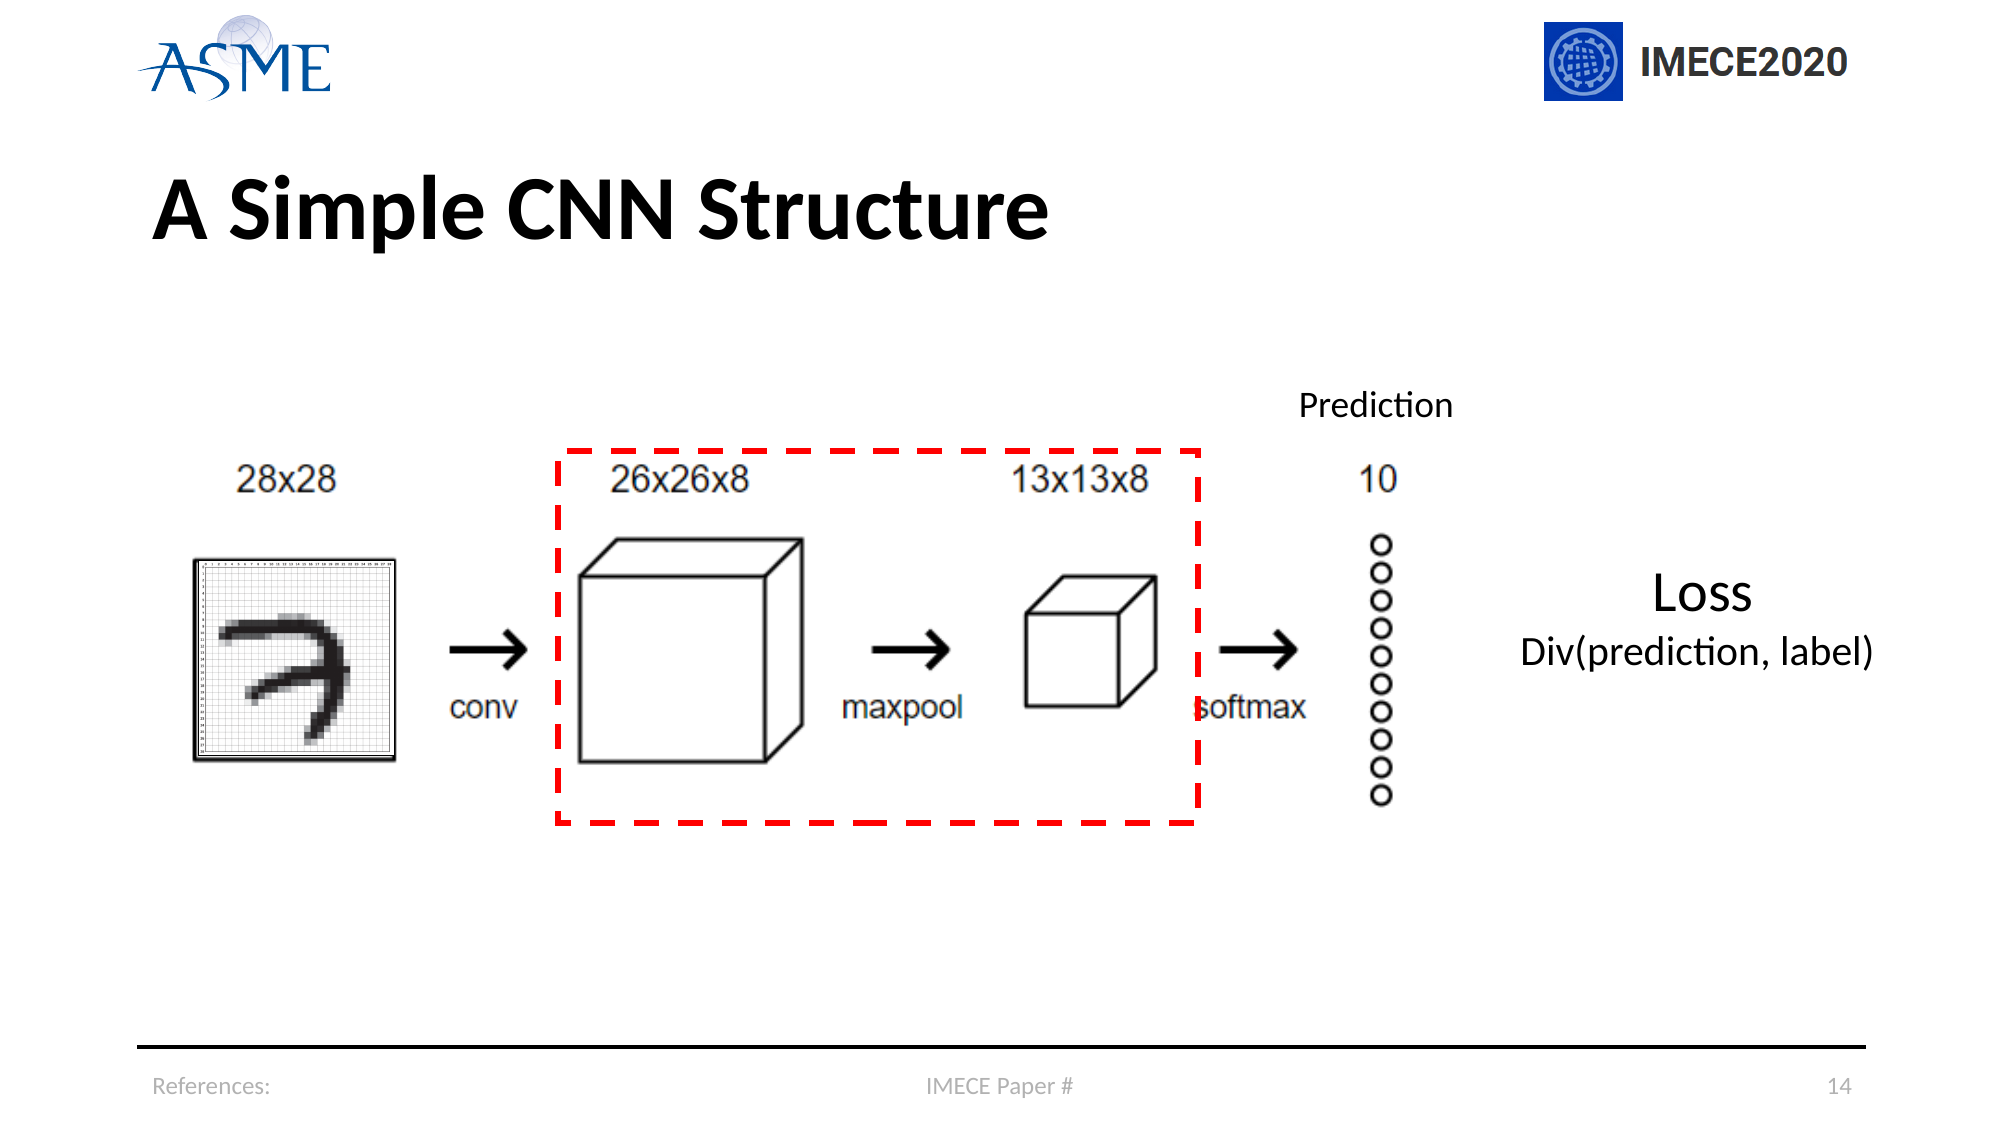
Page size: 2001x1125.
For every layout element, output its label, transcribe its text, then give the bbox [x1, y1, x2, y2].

text_box Loss Div(prediction, label) [1505, 545, 1901, 681]
title A Simple CNN Structure [137, 127, 1863, 293]
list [121, 387, 1454, 841]
slide_number 14 [1417, 1054, 1868, 1115]
picture [137, 15, 331, 106]
picture [198, 560, 394, 756]
text_box Prediction [1284, 372, 1483, 433]
footer IMECE Paper # [662, 1054, 1338, 1115]
picture [1538, 15, 1863, 106]
slide_number References: [137, 1054, 588, 1115]
